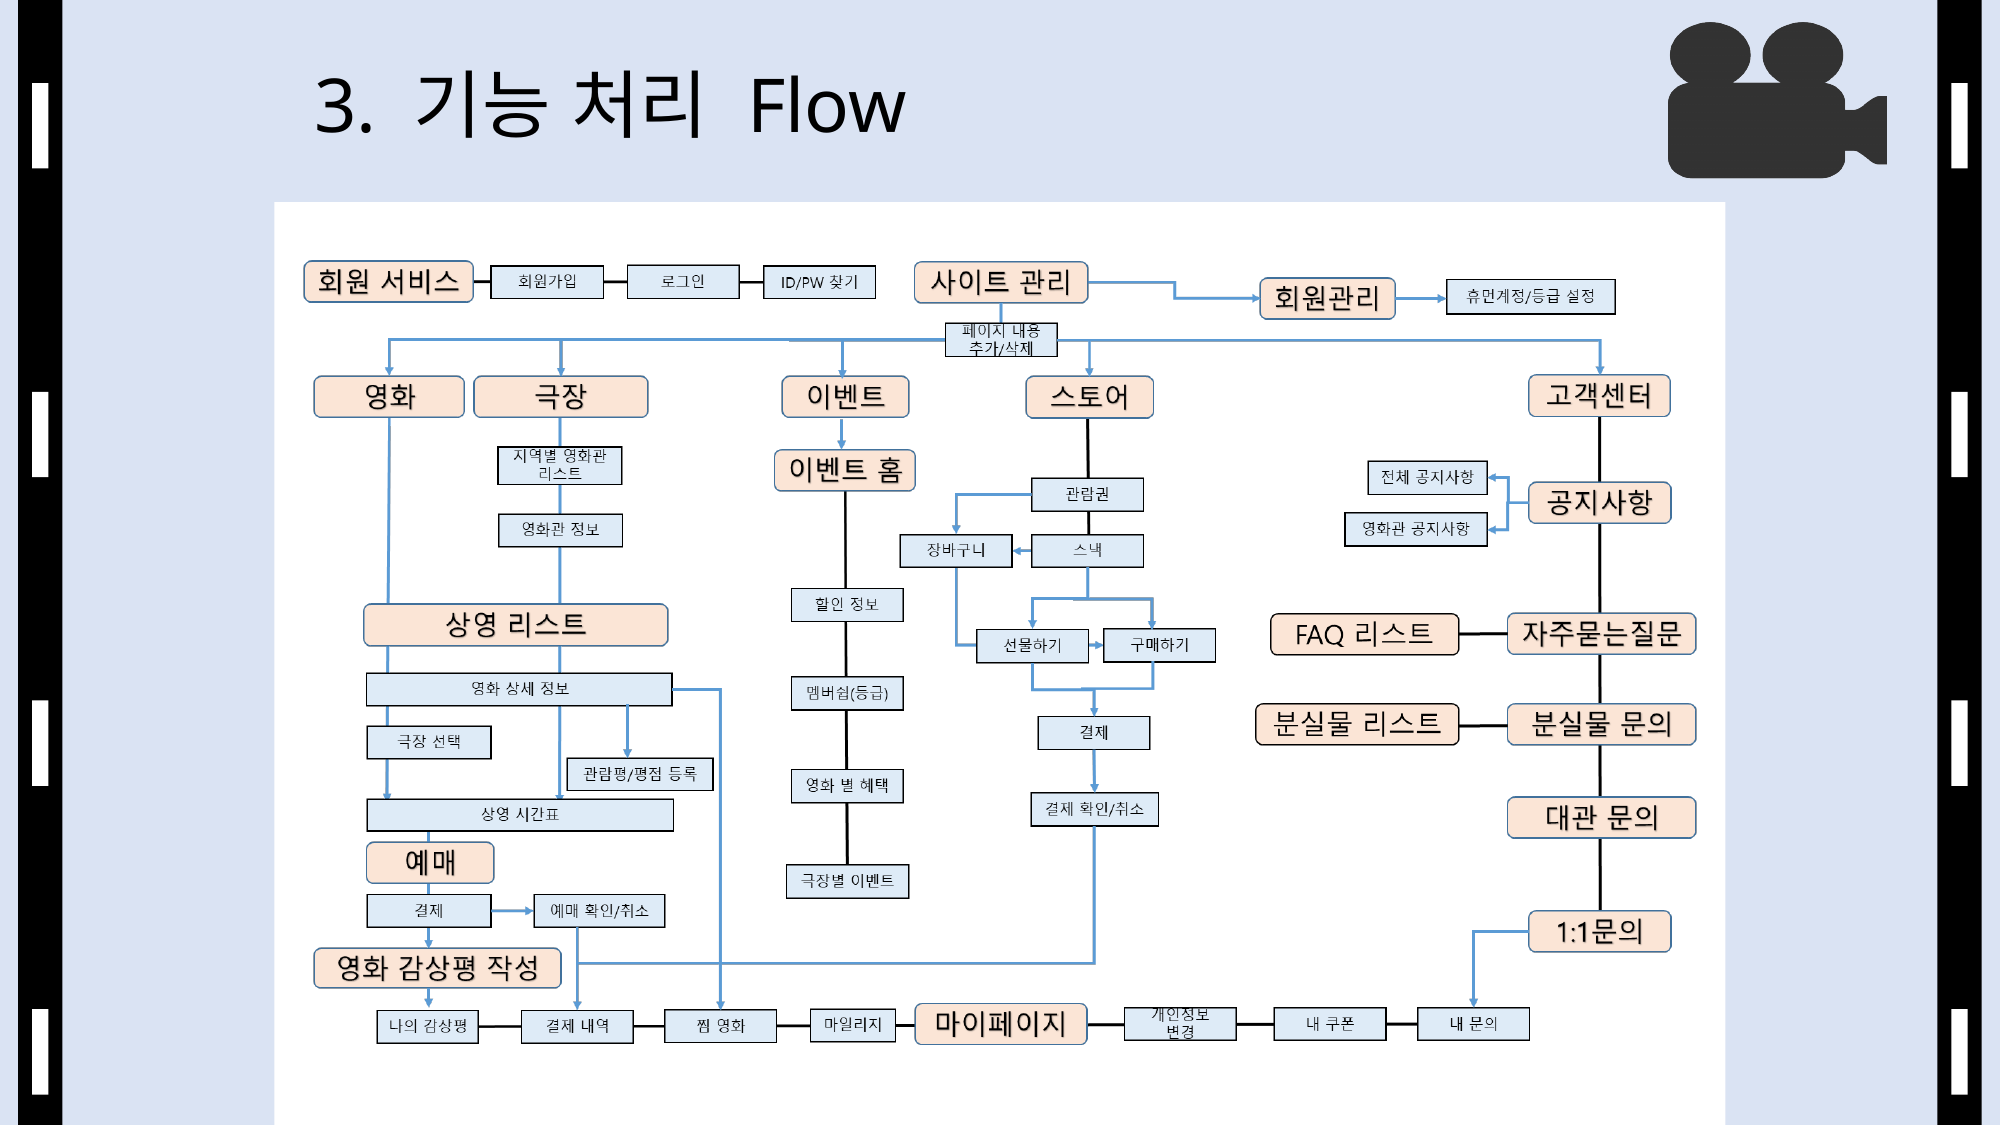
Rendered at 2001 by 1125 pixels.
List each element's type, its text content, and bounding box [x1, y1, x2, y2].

picture [299, 255, 1701, 1059]
text_box [273, 201, 1726, 1125]
picture [1701, 7, 1887, 185]
title 3. 기능 처리 Flow [299, 0, 1701, 201]
